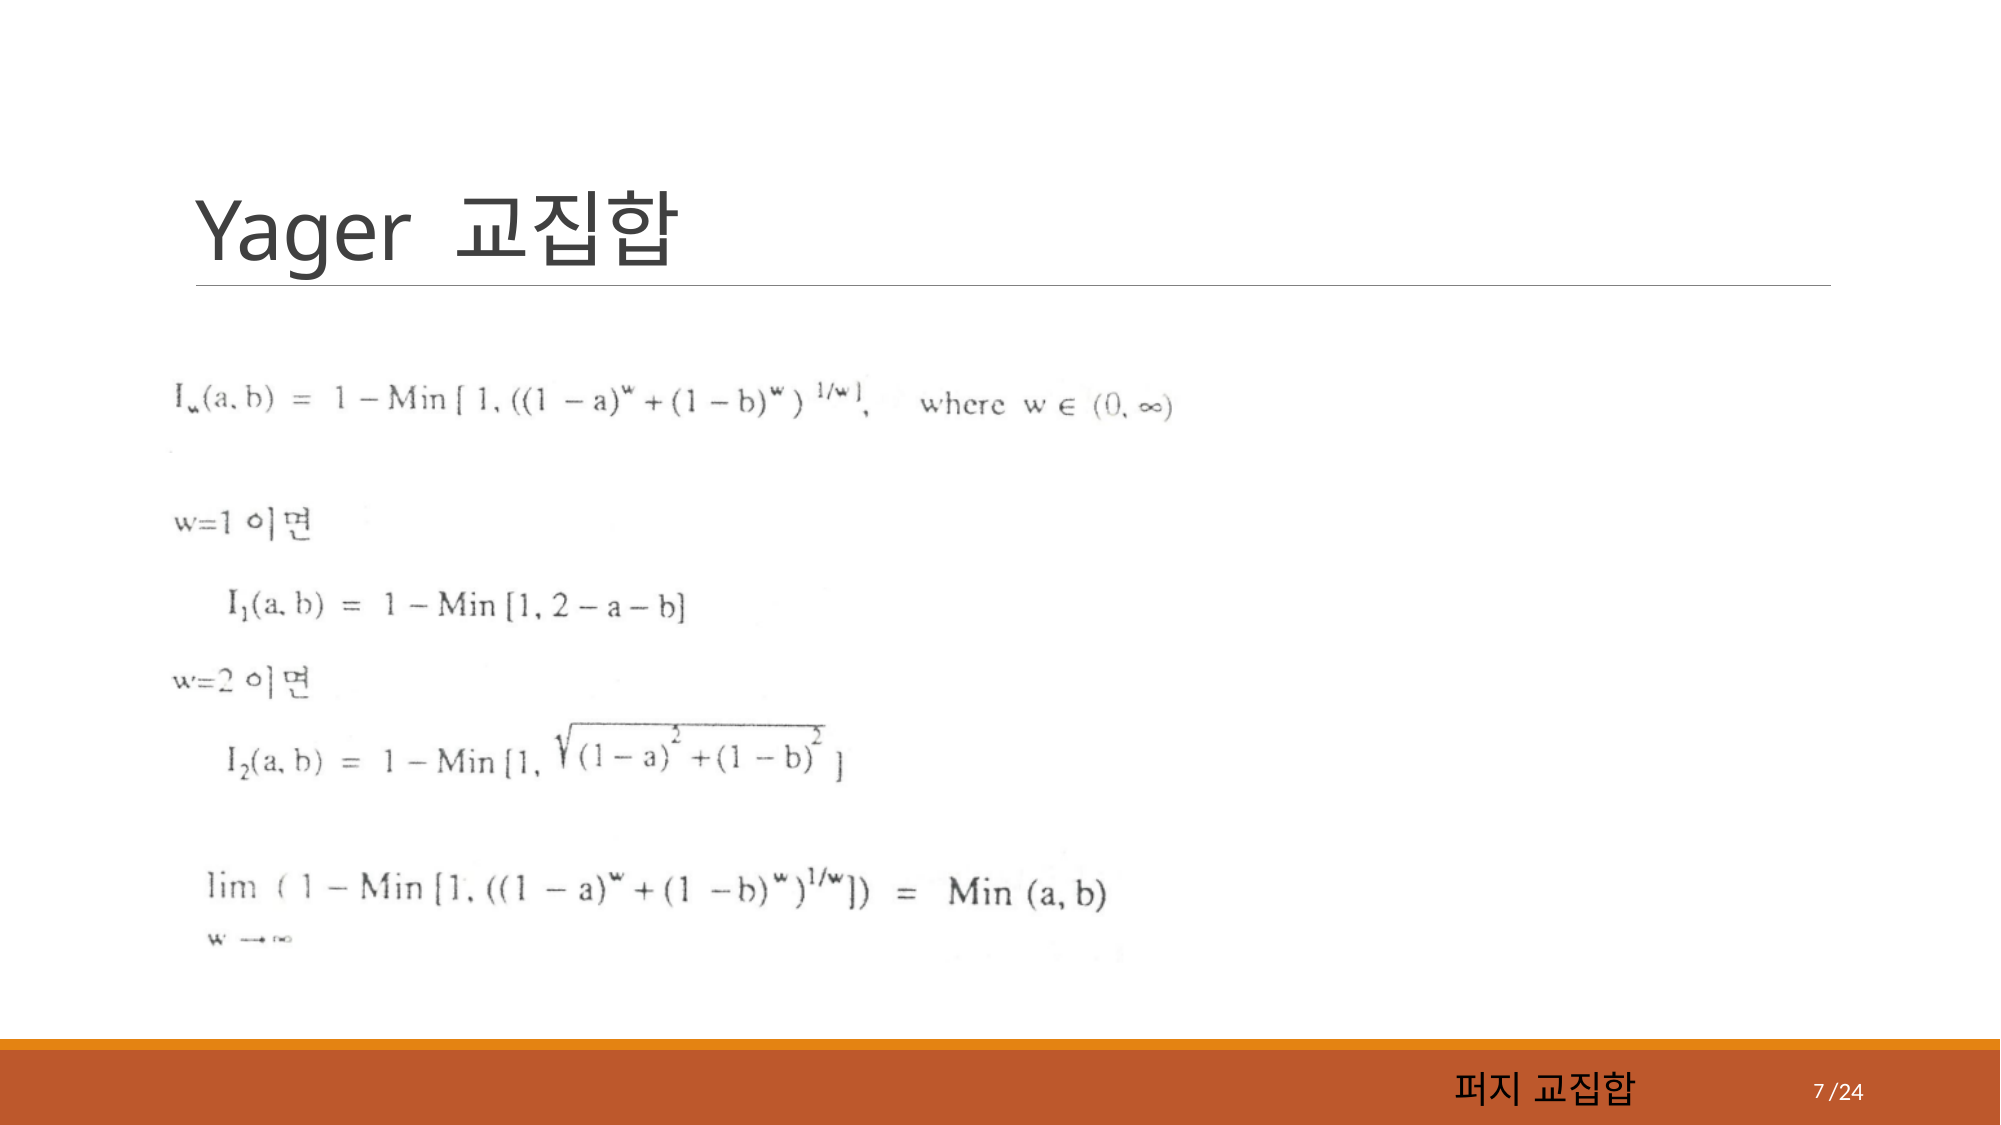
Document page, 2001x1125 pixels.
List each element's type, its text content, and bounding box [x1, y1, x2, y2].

picture [170, 835, 1129, 963]
title Yager 교집합 [180, 47, 1830, 285]
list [157, 354, 1181, 453]
text_box 퍼지 교집합 [1439, 1058, 1736, 1119]
picture [157, 496, 855, 792]
slide_number 7 [1624, 1059, 1840, 1120]
